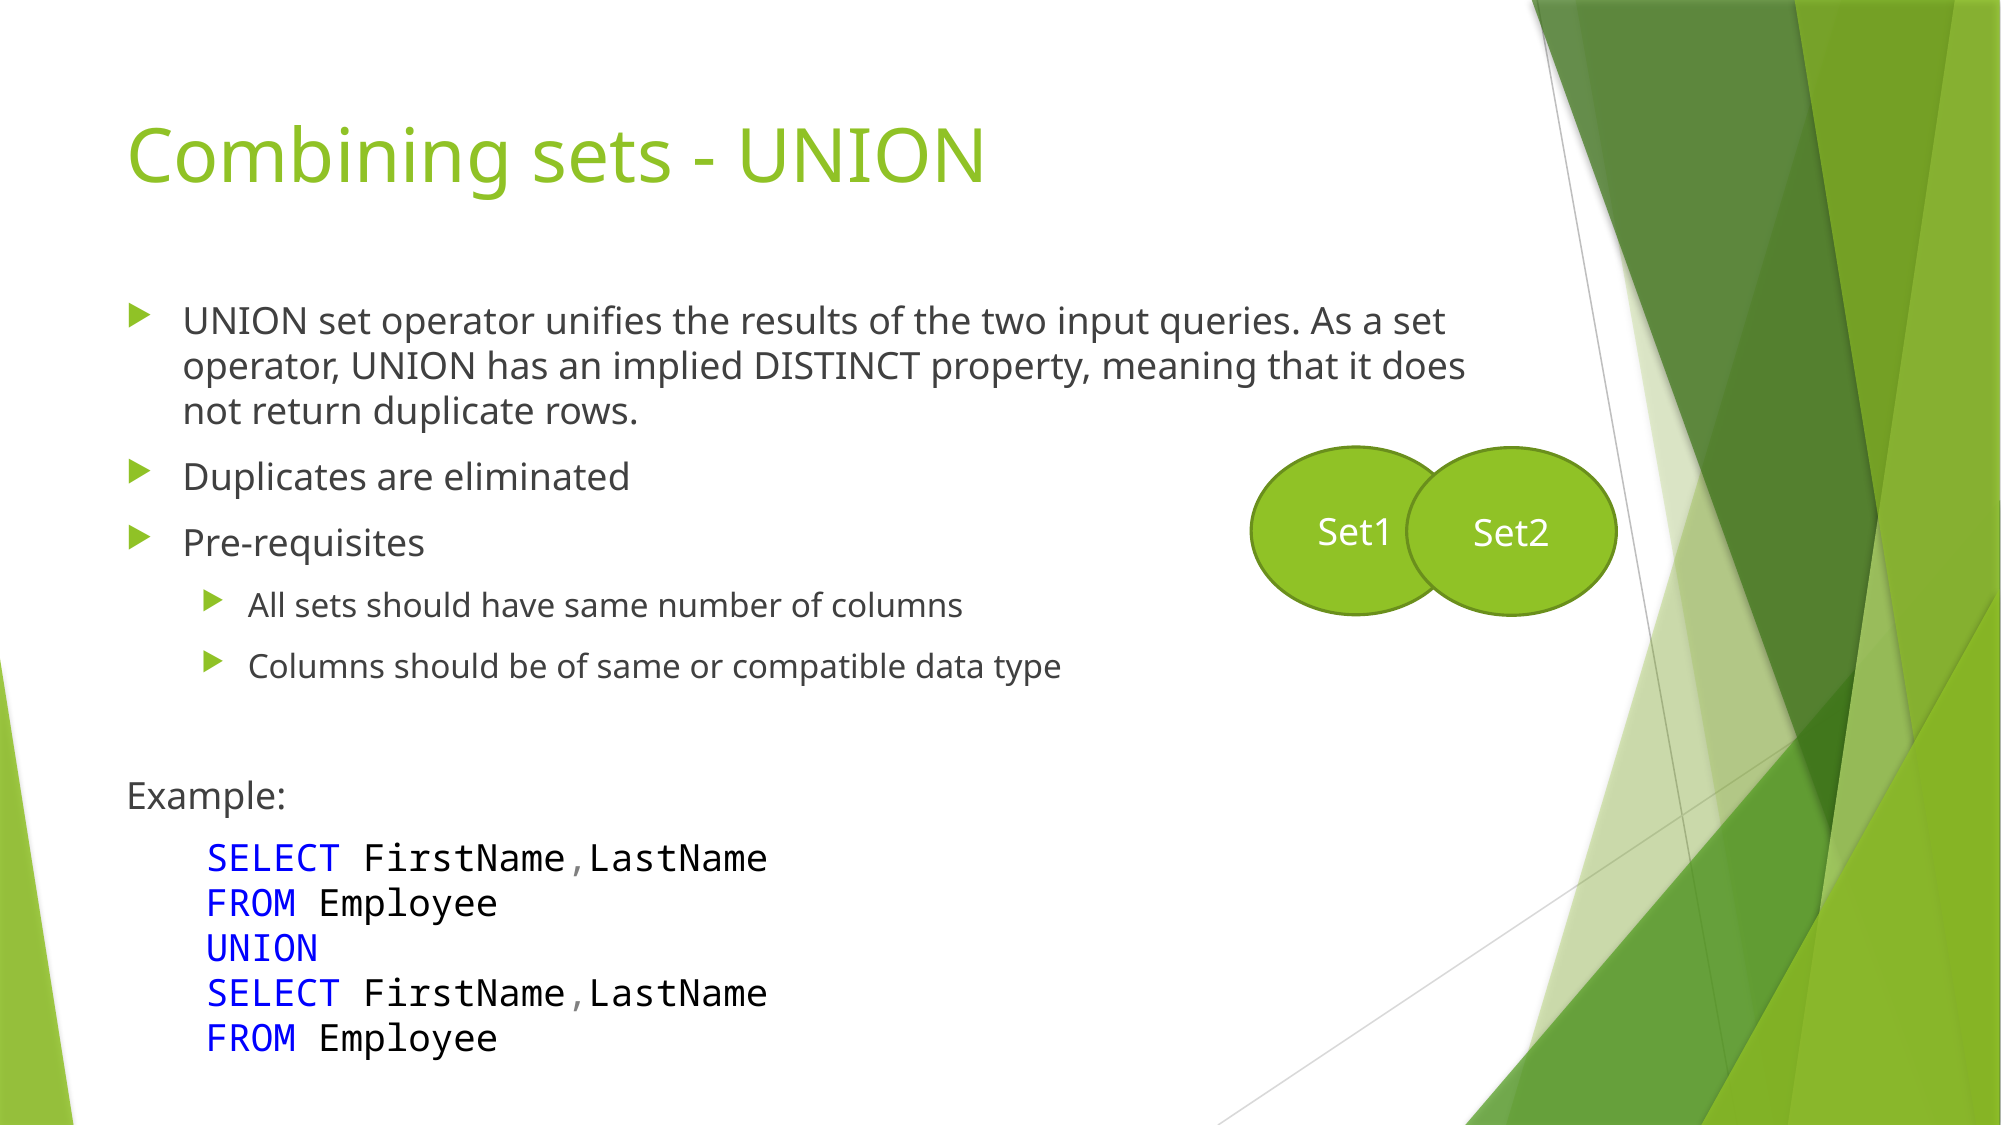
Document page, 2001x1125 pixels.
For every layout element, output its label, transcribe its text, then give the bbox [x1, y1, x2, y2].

title Combining sets - UNION [111, 99, 1522, 289]
list UNION set operator unifies the results of the two input queries. As a set operator, UNION has an implied DISTINCT property, meaning that it does not return duplicate rows. Duplicates are eliminated Pre-requisites All sets should have same number of columns Columns should be of same or compatible data type Example: [111, 289, 1522, 1051]
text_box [1250, 446, 1617, 616]
text_box SELECT FirstName,LastName FROM Employee UNION SELECT FirstName,LastName FROM Employee [190, 826, 1191, 1067]
